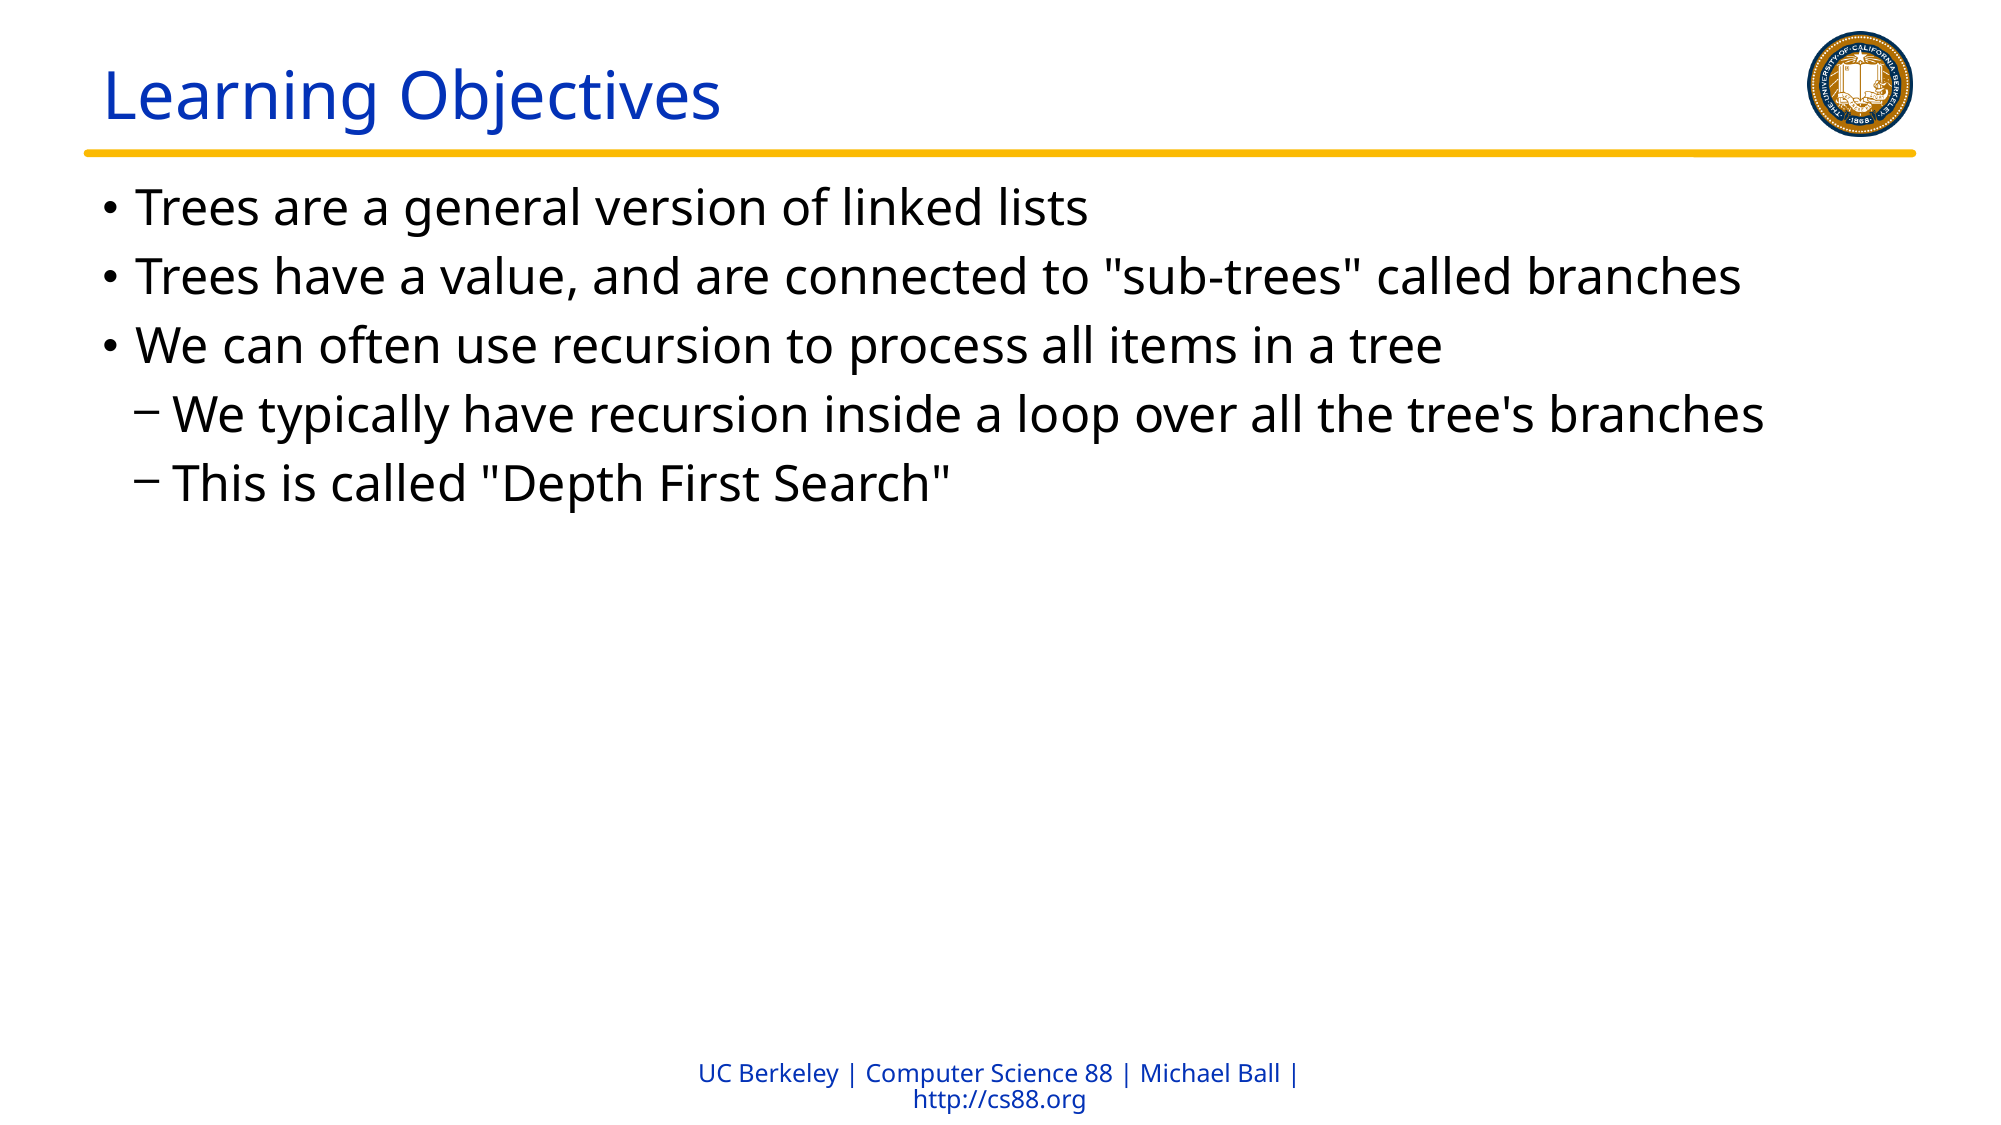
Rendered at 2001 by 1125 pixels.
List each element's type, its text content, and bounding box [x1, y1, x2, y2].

title Learning Objectives [87, 37, 1763, 159]
picture [1807, 31, 1913, 137]
list Trees are a general version of linked lists Trees have a value, and are connected to "sub-trees" called branches We can often use recursion to process all items in a tree We typically have recursion inside a loop over all the tree's branches This is called "Depth First Search" [87, 174, 1913, 1038]
